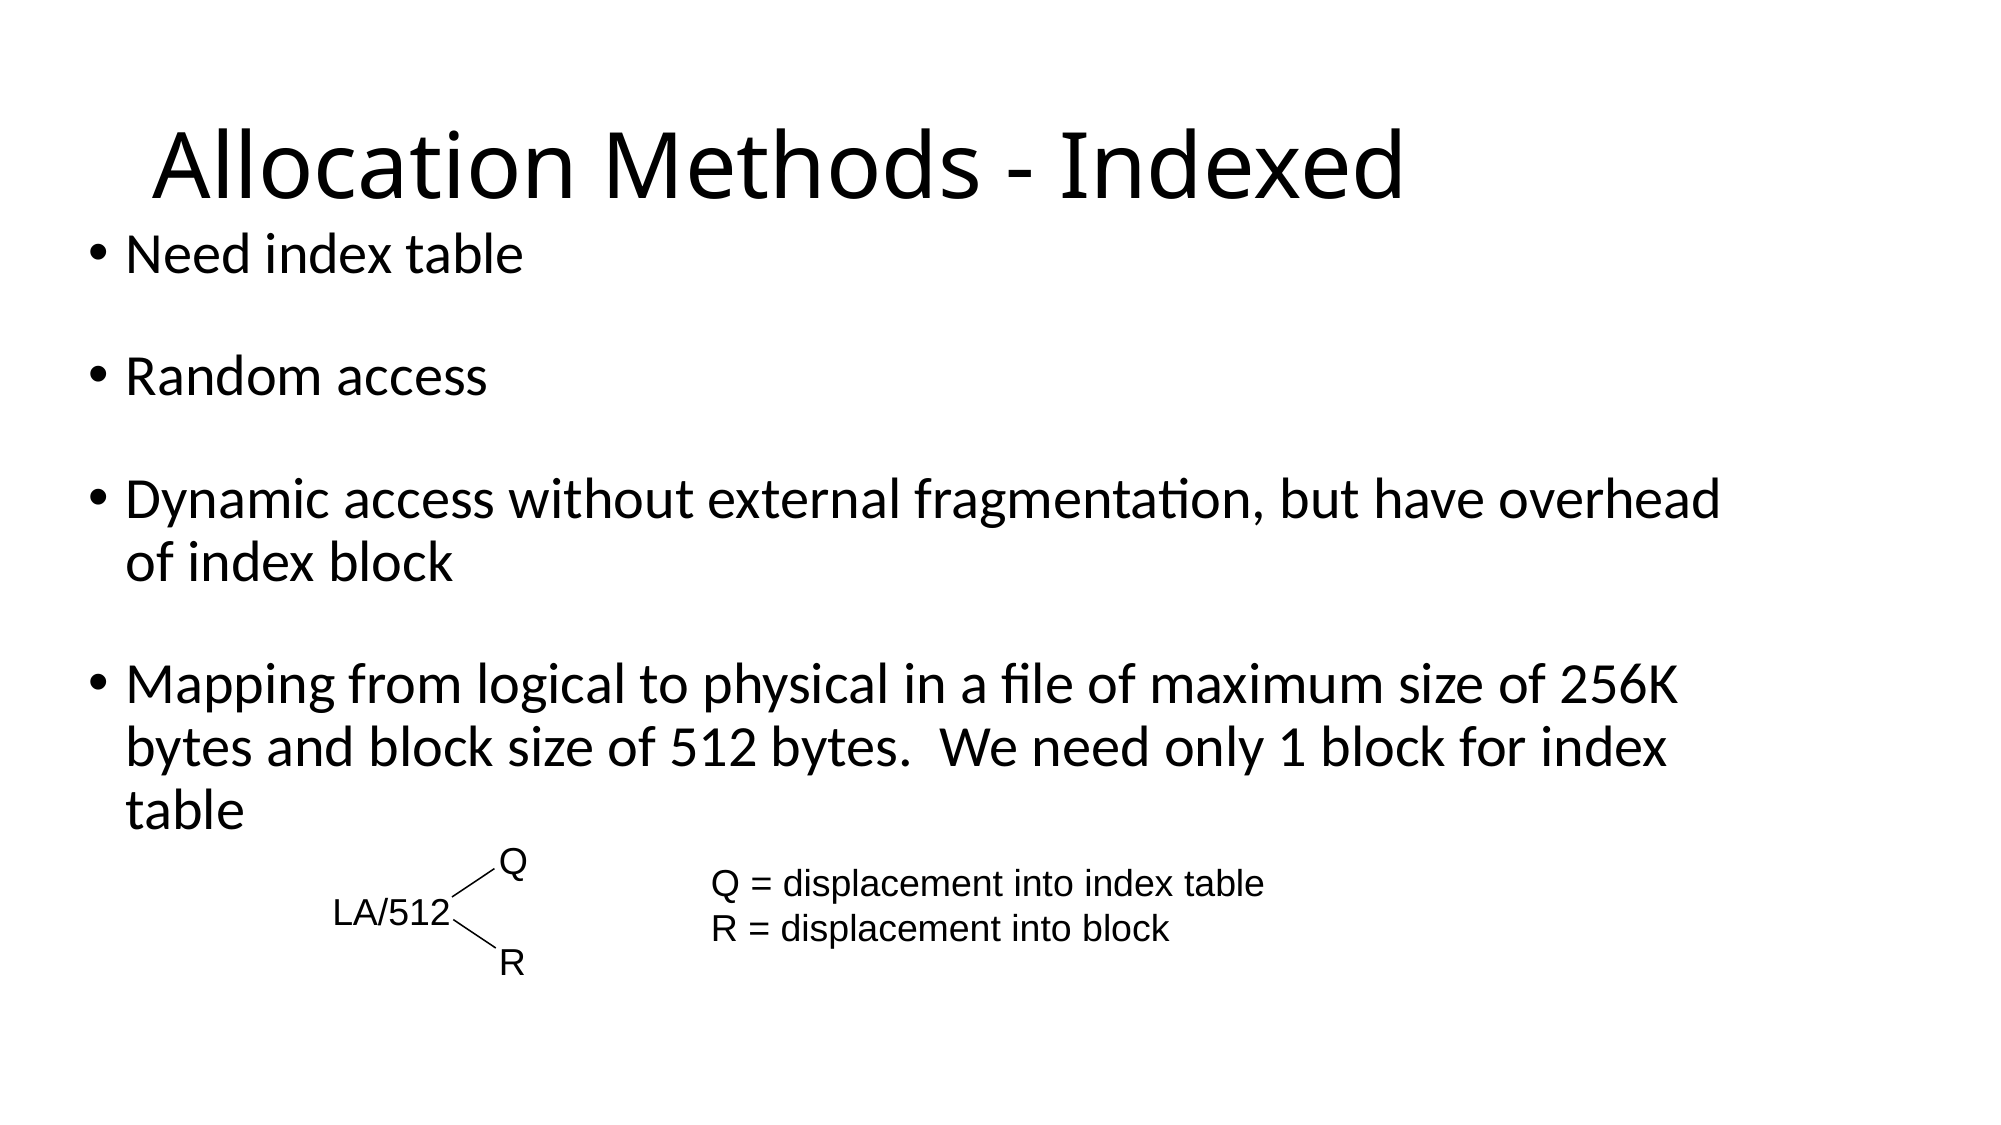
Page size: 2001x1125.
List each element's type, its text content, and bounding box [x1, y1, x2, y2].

title Allocation Methods - Indexed [137, 59, 1863, 278]
text_box Q = displacement into index table R = displacement into block [695, 851, 1849, 989]
list Need index table Random access Dynamic access without external fragmentation, but have overhead of index block Mapping from logical to physical in a file of maximum size of 256K bytes and block size of 512 bytes. We need only 1 block for index table [73, 215, 1799, 930]
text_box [316, 828, 544, 991]
